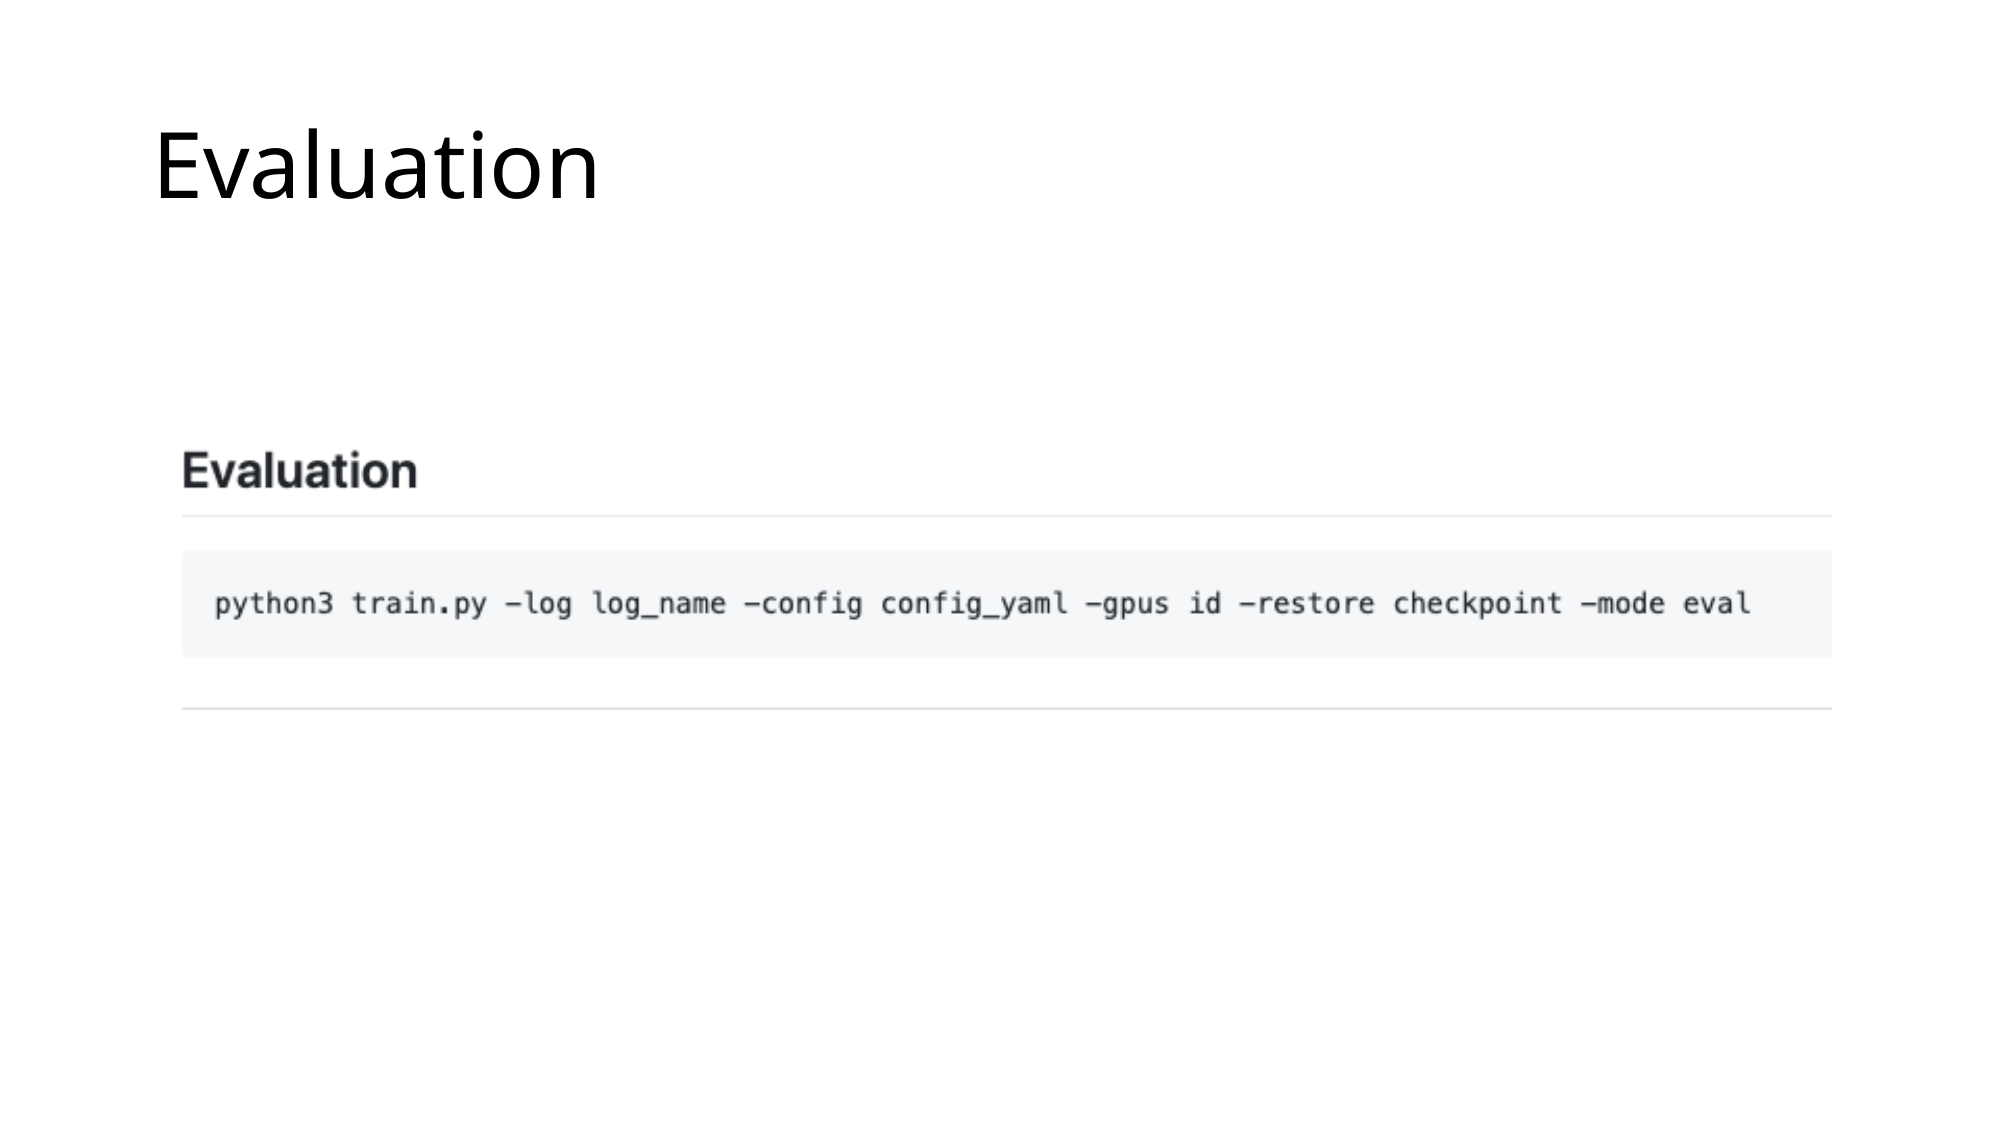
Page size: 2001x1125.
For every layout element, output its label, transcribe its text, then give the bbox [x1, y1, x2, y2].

title Evaluation [137, 59, 1863, 278]
picture [168, 415, 1832, 710]
